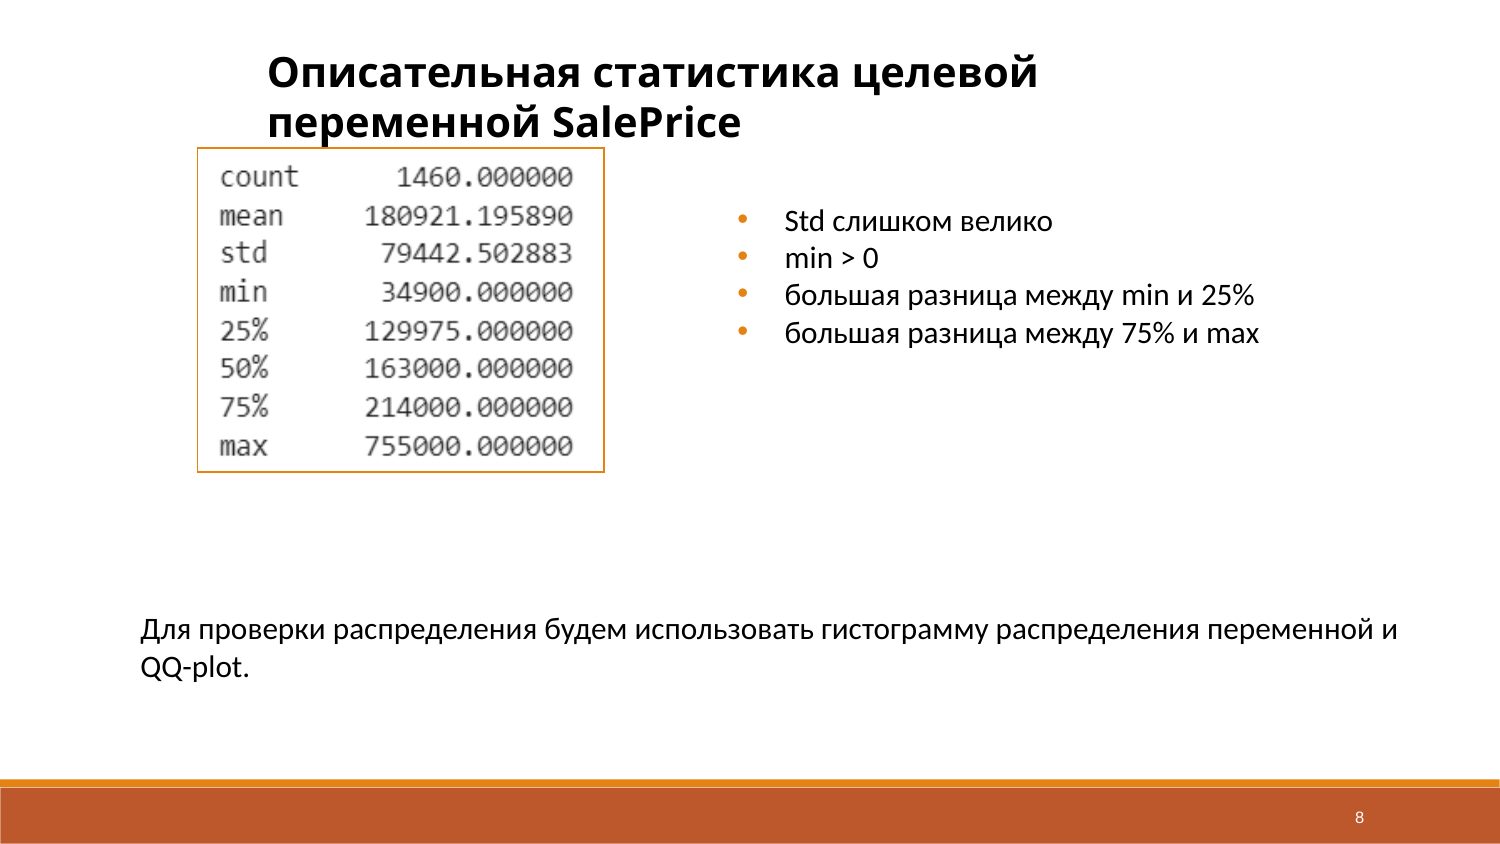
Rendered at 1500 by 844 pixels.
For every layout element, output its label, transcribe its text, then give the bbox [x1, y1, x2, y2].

picture [197, 148, 604, 473]
slide_number 8 [1218, 794, 1380, 840]
text_box Std слишком велико min > 0 большая разница между min и 25% большая разница между 75% и max [722, 192, 1309, 357]
text_box Описательная статистика целевой переменной SalePrice [252, 38, 1285, 154]
text_box Для проверки распределения будем использовать гистограмму распределения переменной и QQ-plot. [125, 601, 1461, 691]
